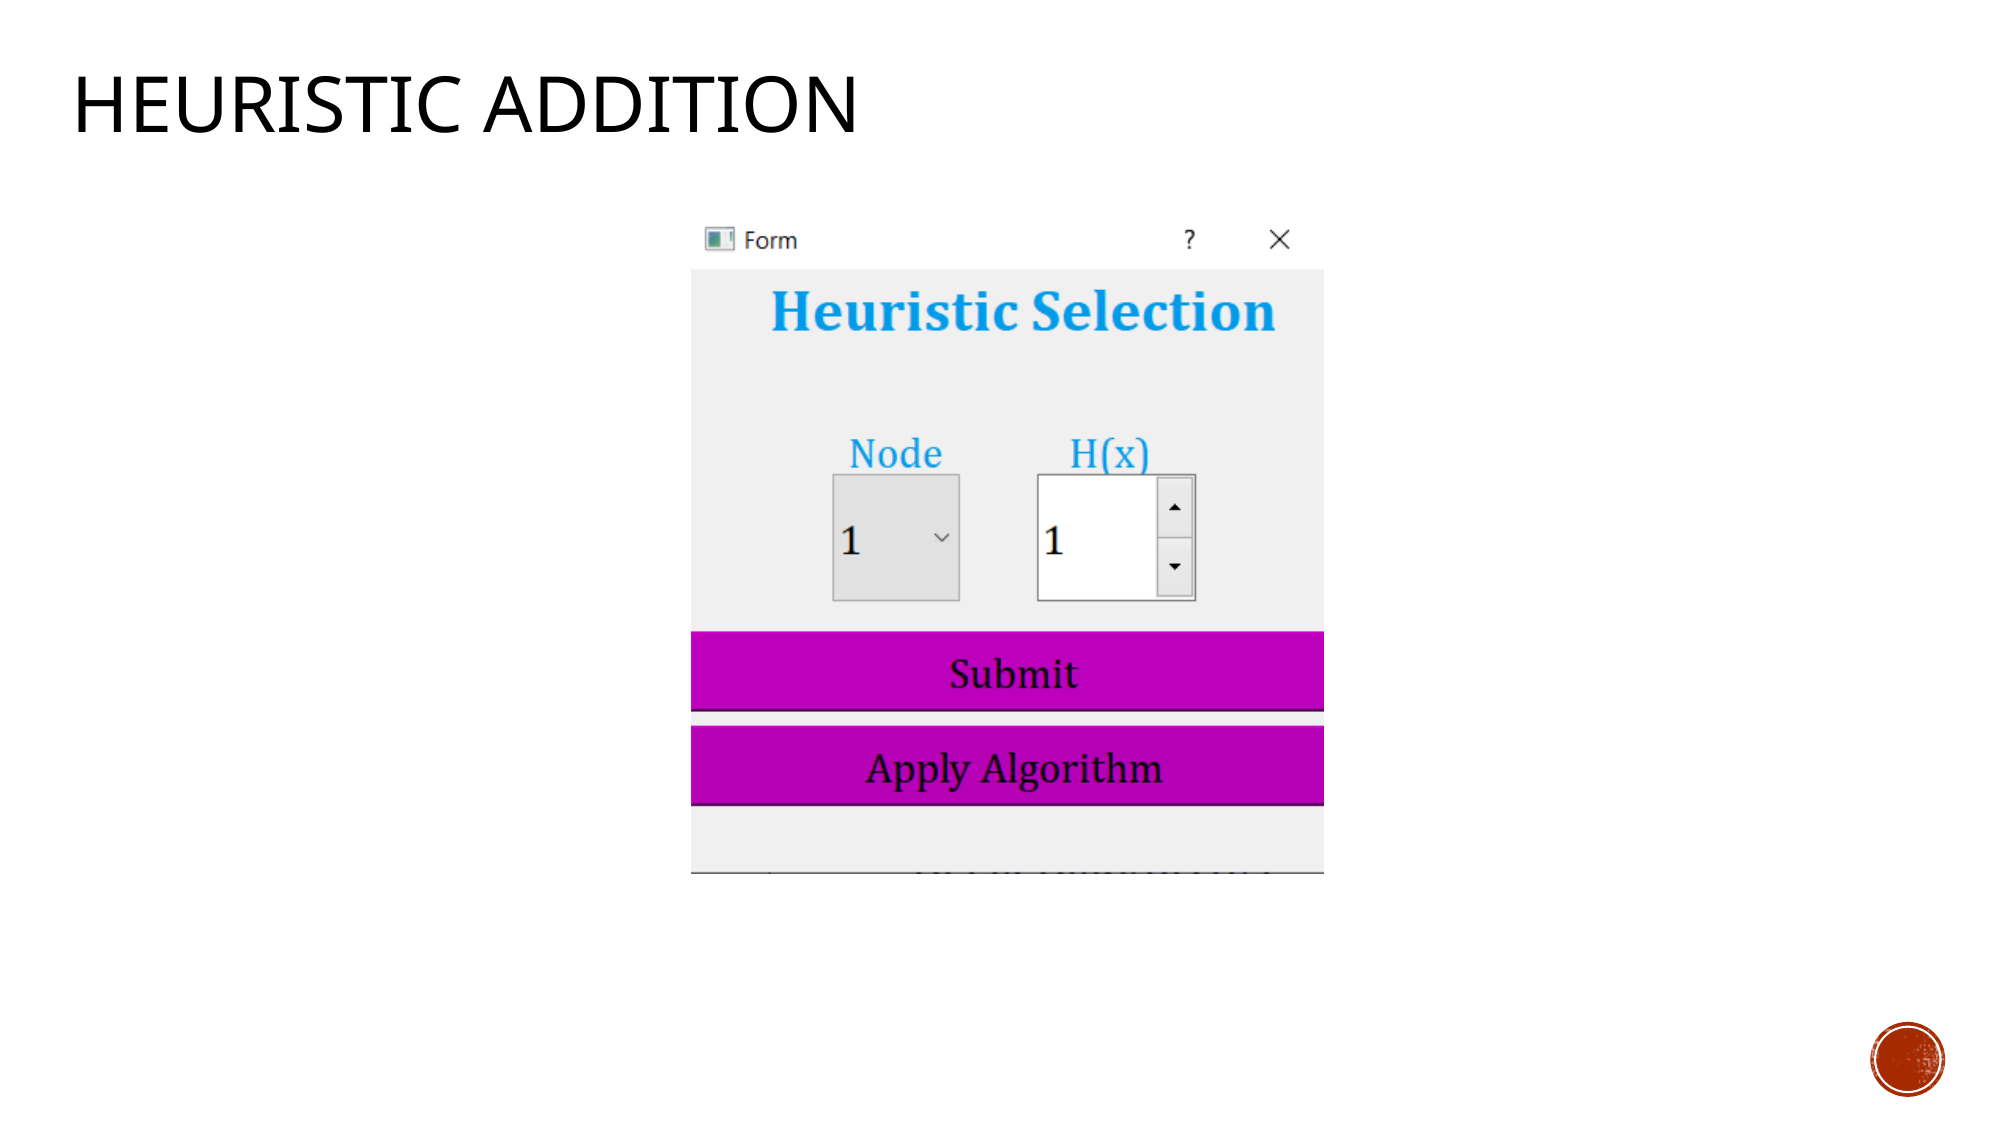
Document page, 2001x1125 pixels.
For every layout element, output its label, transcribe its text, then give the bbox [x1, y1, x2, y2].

picture [691, 216, 1324, 874]
title Heuristic addition [56, 48, 910, 167]
